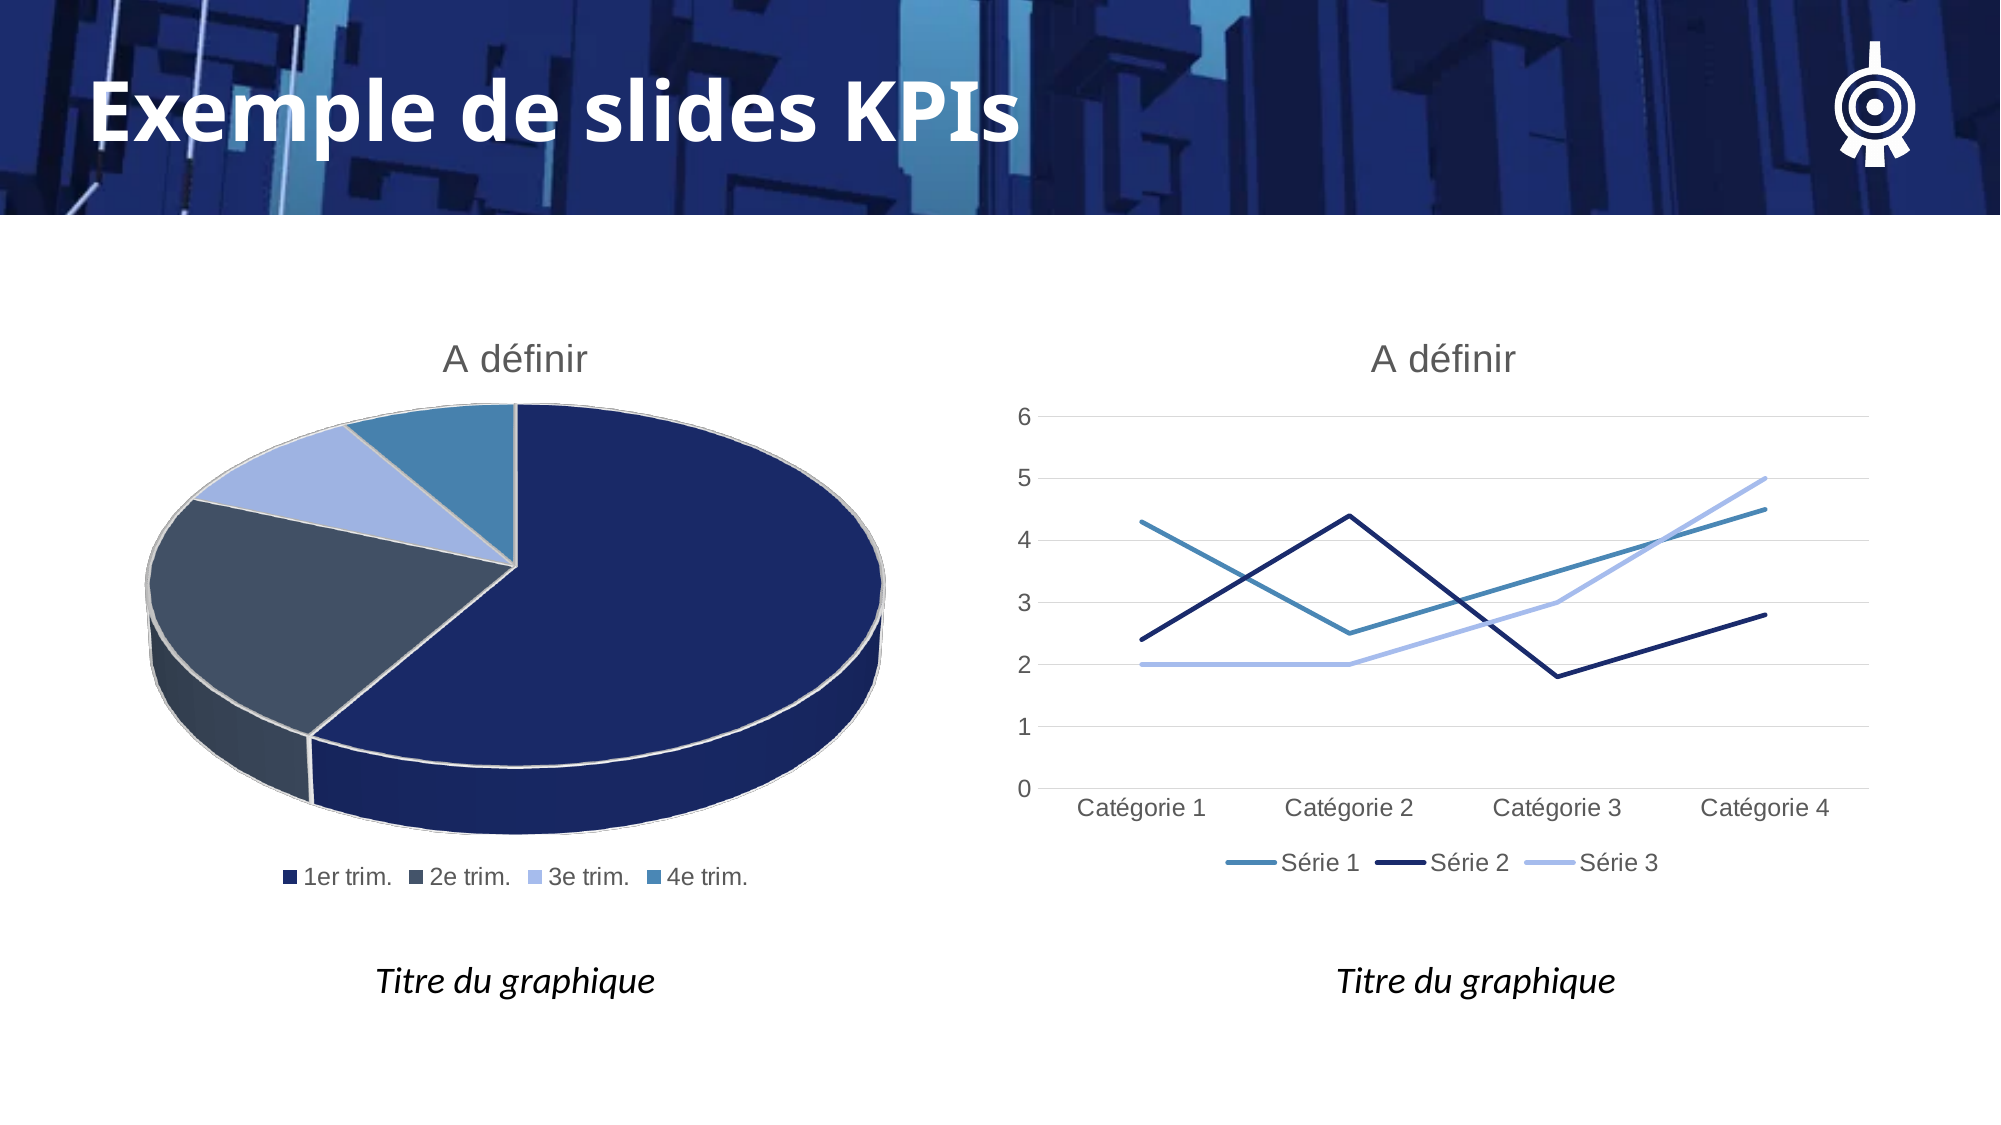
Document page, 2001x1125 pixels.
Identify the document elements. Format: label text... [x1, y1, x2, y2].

text_box Titre du graphique [151, 948, 879, 1009]
chart [71, 304, 960, 897]
chart [999, 304, 1888, 883]
picture [0, 0, 2000, 215]
text_box Titre du graphique [1112, 948, 1840, 1009]
